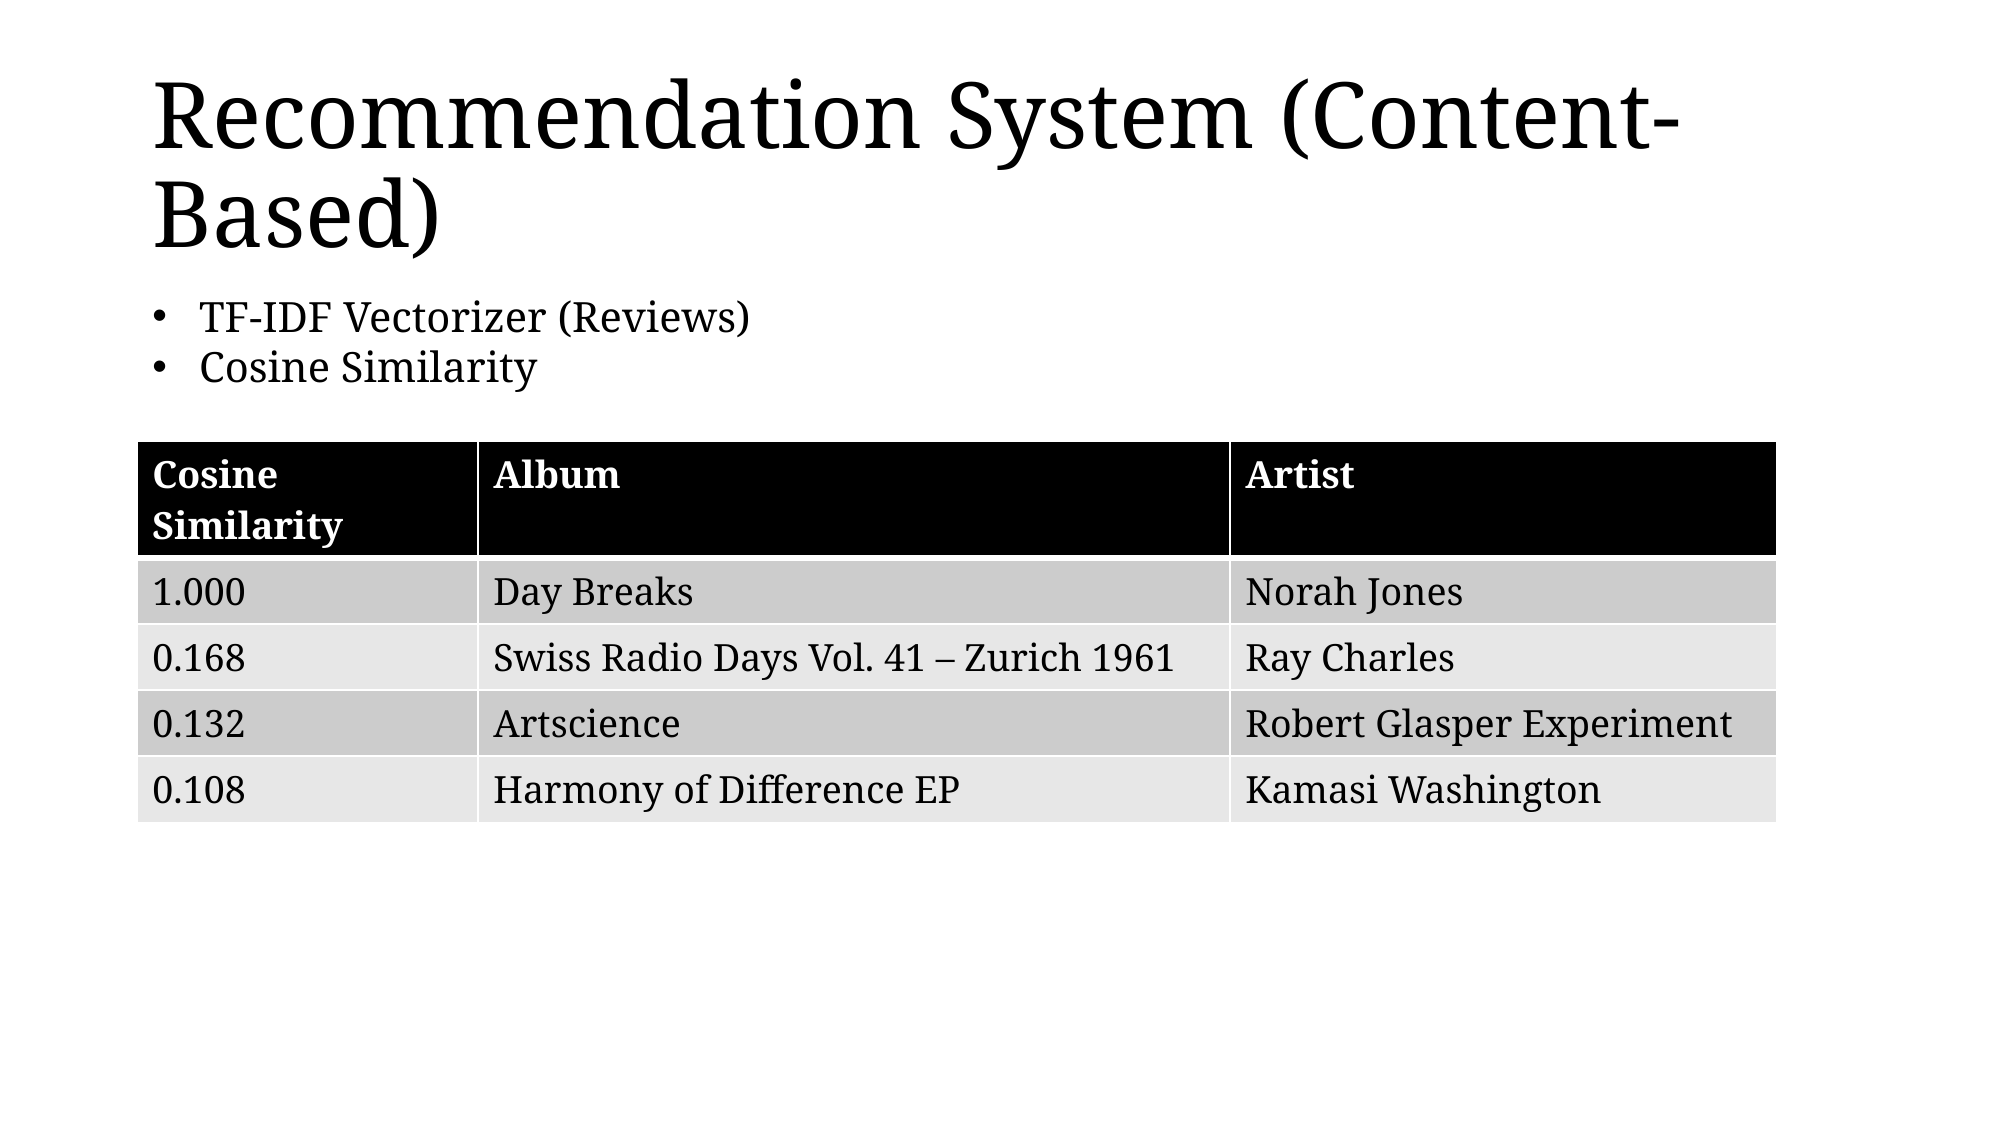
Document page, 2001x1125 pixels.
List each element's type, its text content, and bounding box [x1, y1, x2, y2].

table_cell Harmony of Difference EP [479, 757, 1229, 822]
table_cell Ray Charles [1231, 625, 1776, 689]
table_header Artist [1231, 442, 1776, 555]
table_header Cosine Similarity [138, 442, 477, 555]
table_cell 1.000 [138, 561, 477, 623]
title Recommendation System (Content-Based) [137, 59, 1863, 278]
table_cell 0.108 [138, 757, 477, 822]
table_cell Norah Jones [1231, 561, 1776, 623]
table_cell Kamasi Washington [1231, 757, 1776, 822]
table_cell Artscience [479, 691, 1229, 755]
table_cell 0.168 [138, 625, 477, 689]
table_header Album [479, 442, 1229, 555]
table_cell Robert Glasper Experiment [1231, 691, 1776, 755]
table_cell 0.132 [138, 691, 477, 755]
table_cell Day Breaks [479, 561, 1229, 623]
text_box TF-IDF Vectorizer (Reviews) Cosine Similarity [137, 283, 873, 398]
table_cell Swiss Radio Days Vol. 41 – Zurich 1961 [479, 625, 1229, 689]
